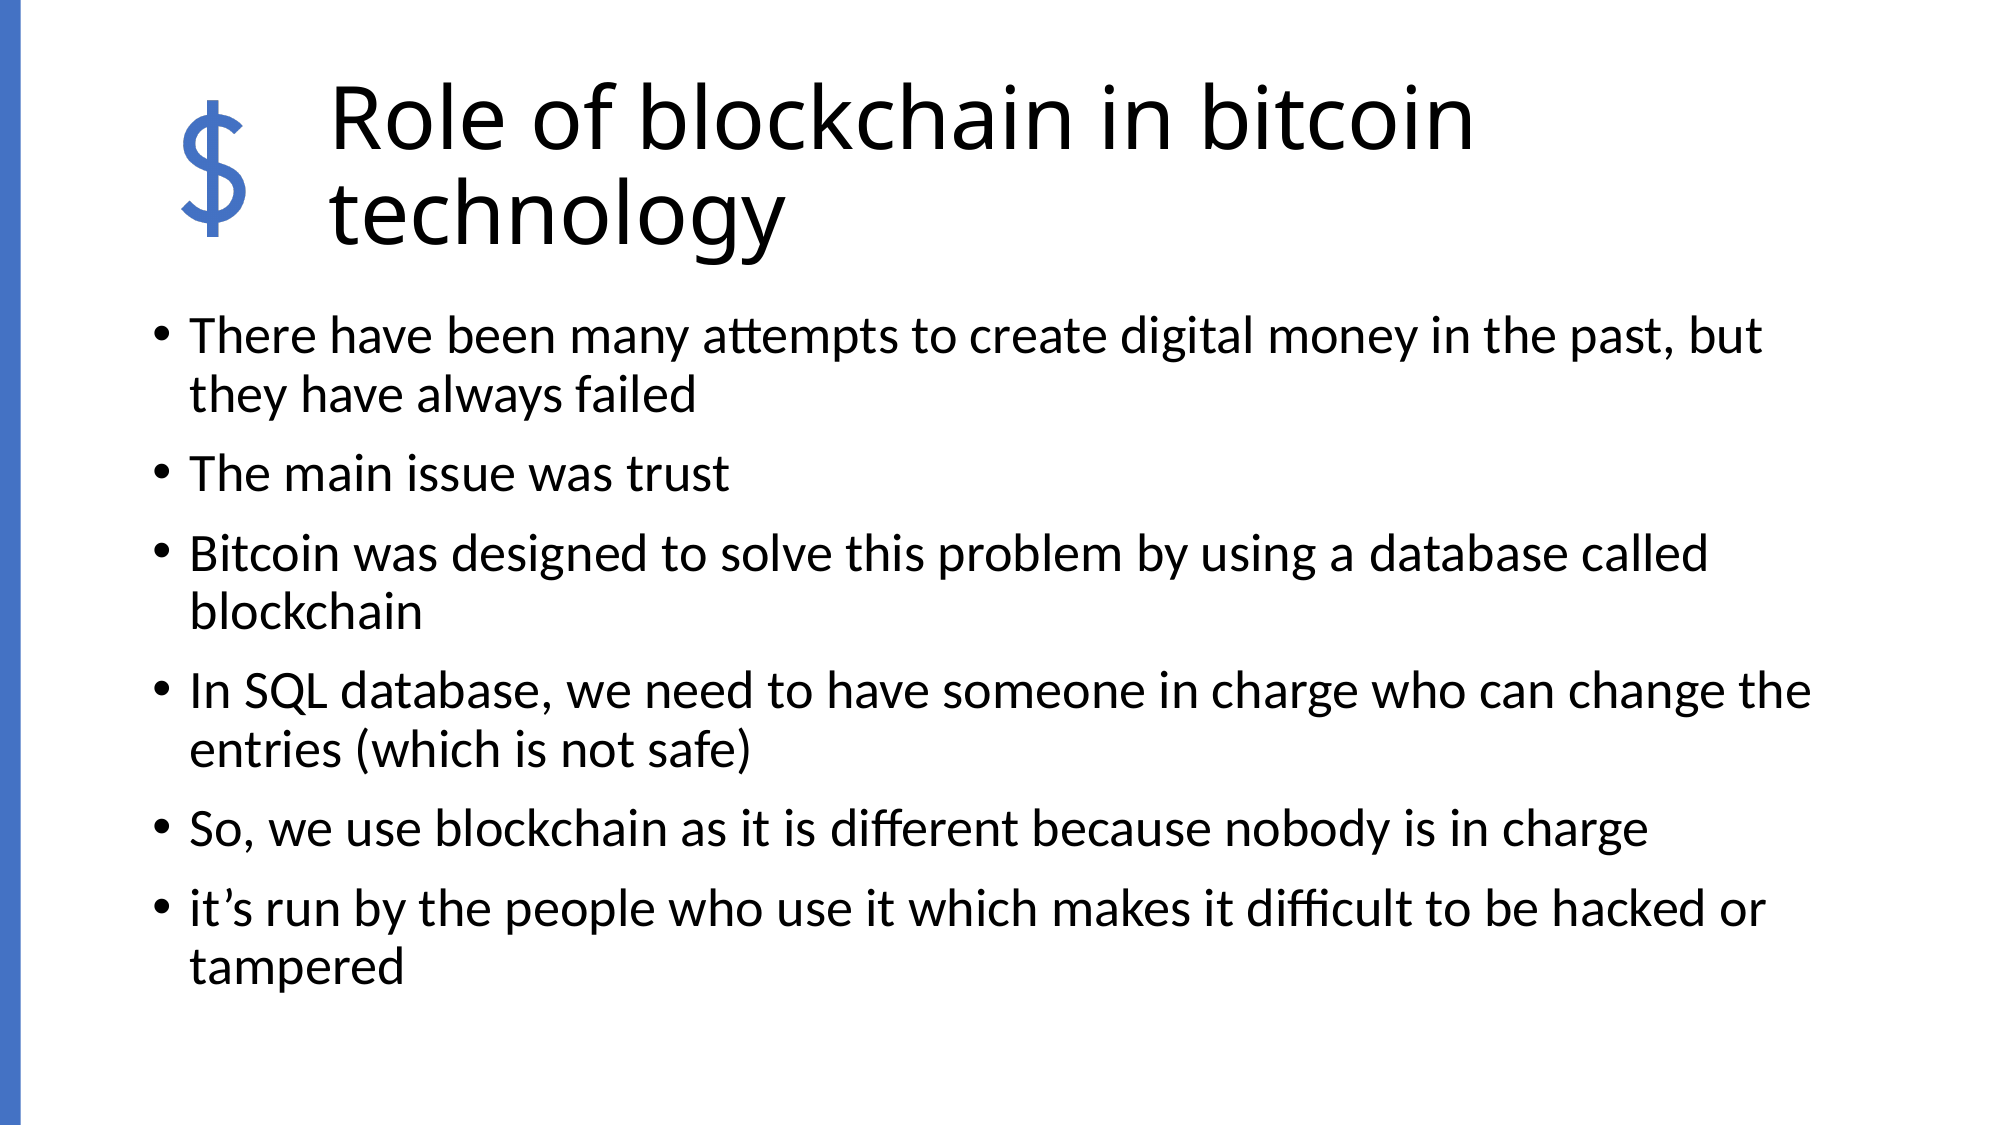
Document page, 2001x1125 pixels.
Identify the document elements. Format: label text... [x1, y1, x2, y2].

title Role of blockchain in bitcoin technology [313, 59, 1863, 278]
picture [137, 93, 288, 244]
list There have been many attempts to create digital money in the past, but they have always failed The main issue was trust Bitcoin was designed to solve this problem by using a database called blockchain In SQL database, we need to have someone in charge who can change the entries (which is not safe) So, we use blockchain as it is different because nobody is in charge it’s run by the people who use it which makes it difficult to be hacked or tampered [137, 299, 1863, 1014]
text_box [0, 0, 21, 1125]
